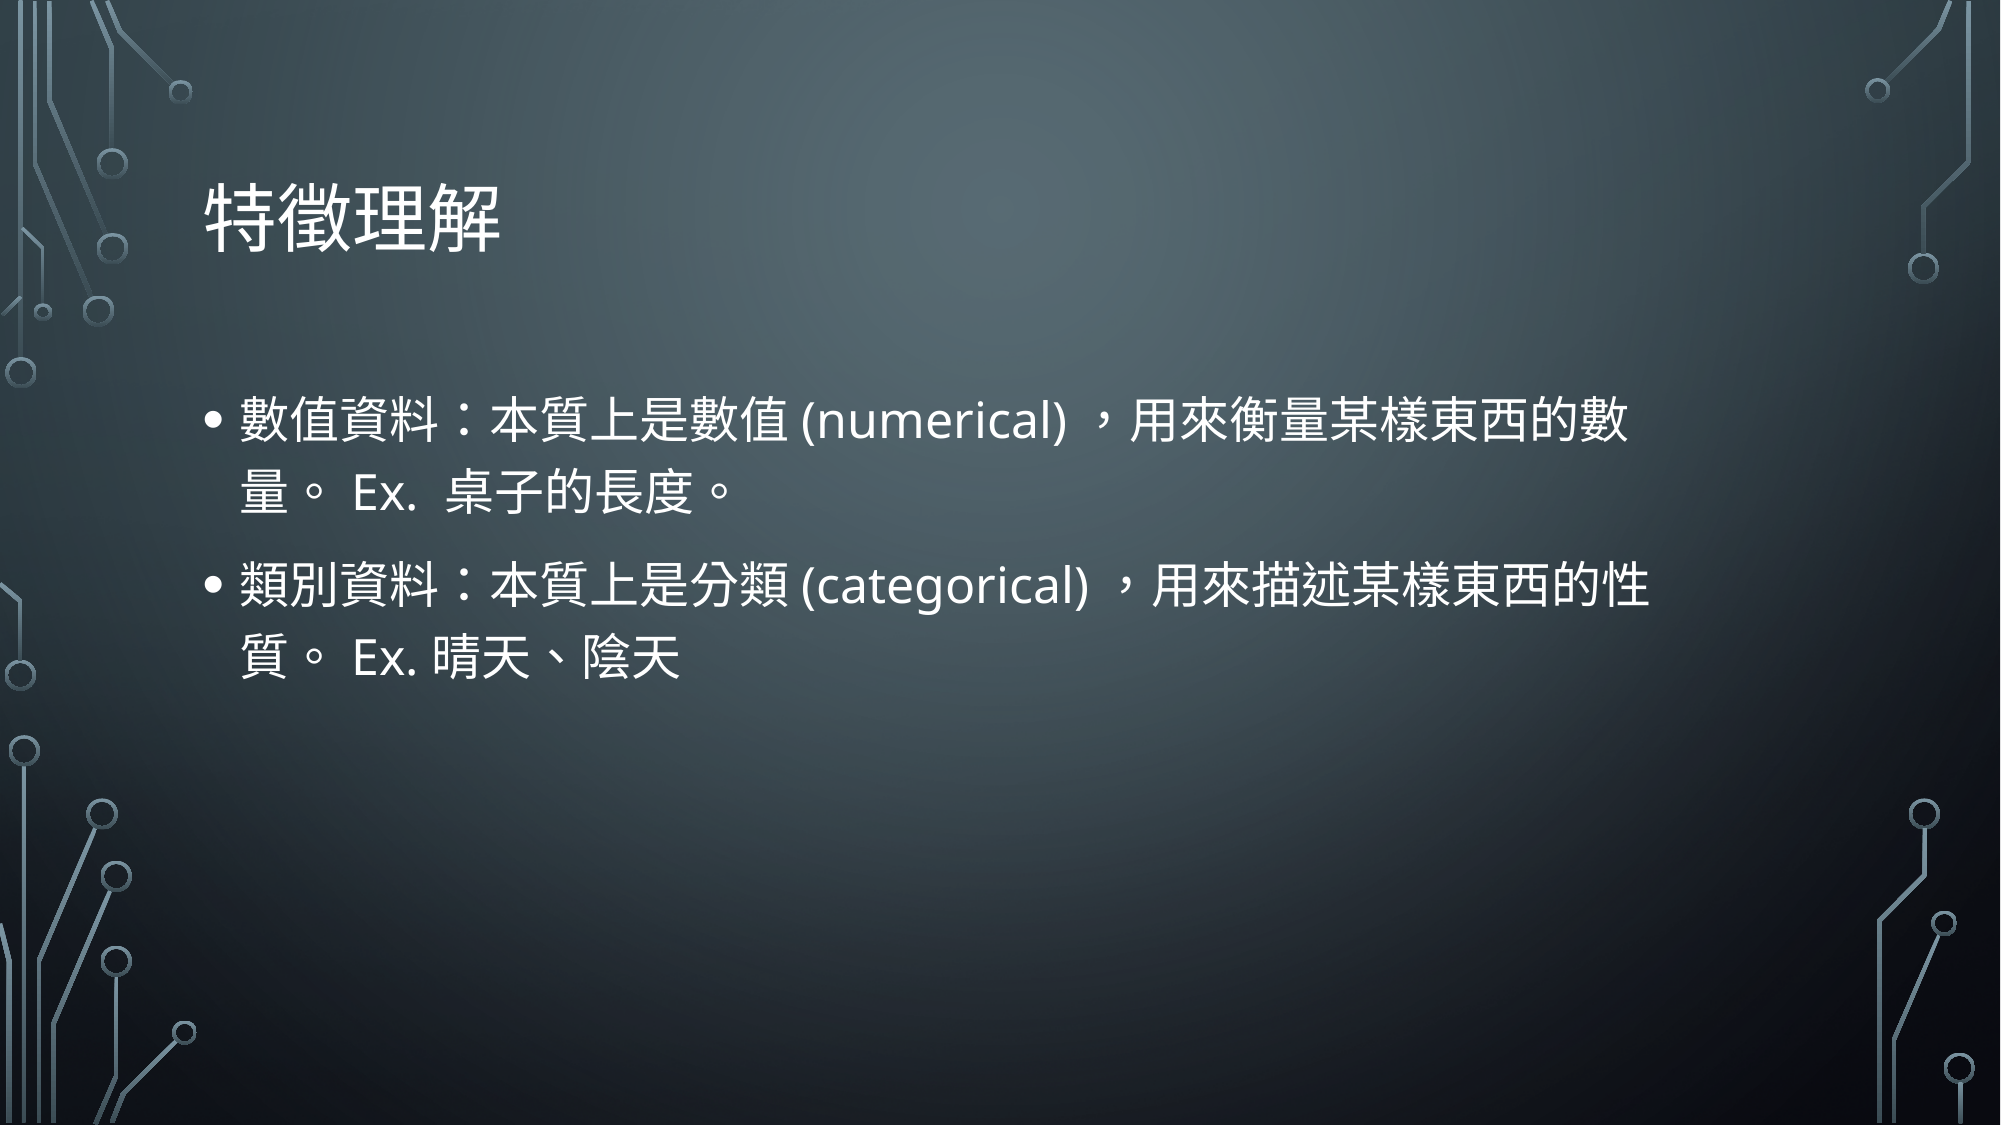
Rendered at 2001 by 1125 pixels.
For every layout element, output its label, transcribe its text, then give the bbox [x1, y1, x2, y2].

list 數值資料：本質上是數值(numerical)，用來衡量某樣東西的數量。Ex. 桌子的長度。 類別資料：本質上是分類(categorical)，用來描述某樣東西的性質。Ex.晴天、陰天 [187, 369, 1813, 950]
title 特徵理解 [187, 101, 1813, 344]
